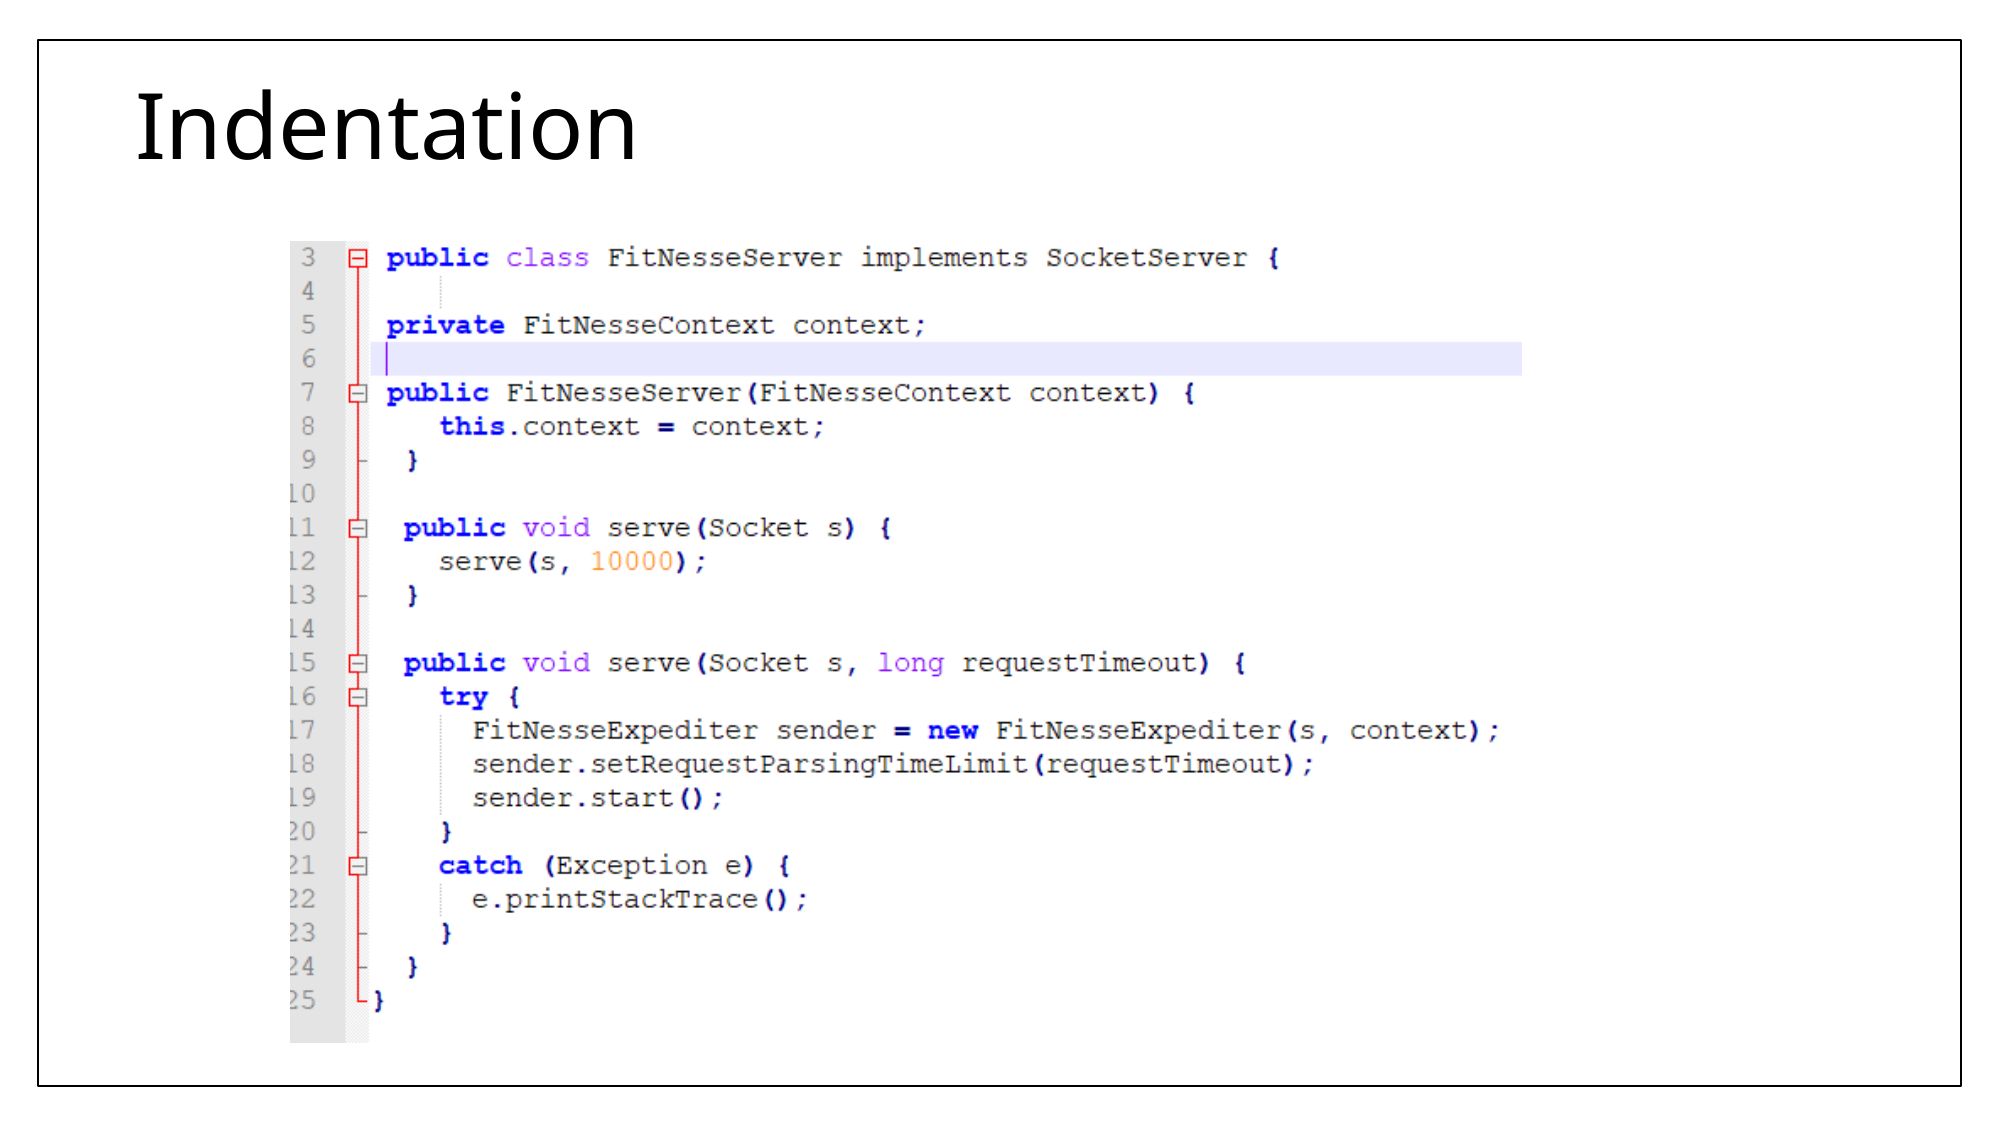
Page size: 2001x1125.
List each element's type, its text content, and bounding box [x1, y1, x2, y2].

picture [289, 240, 1522, 1043]
text_box Indentation [120, 18, 1741, 242]
